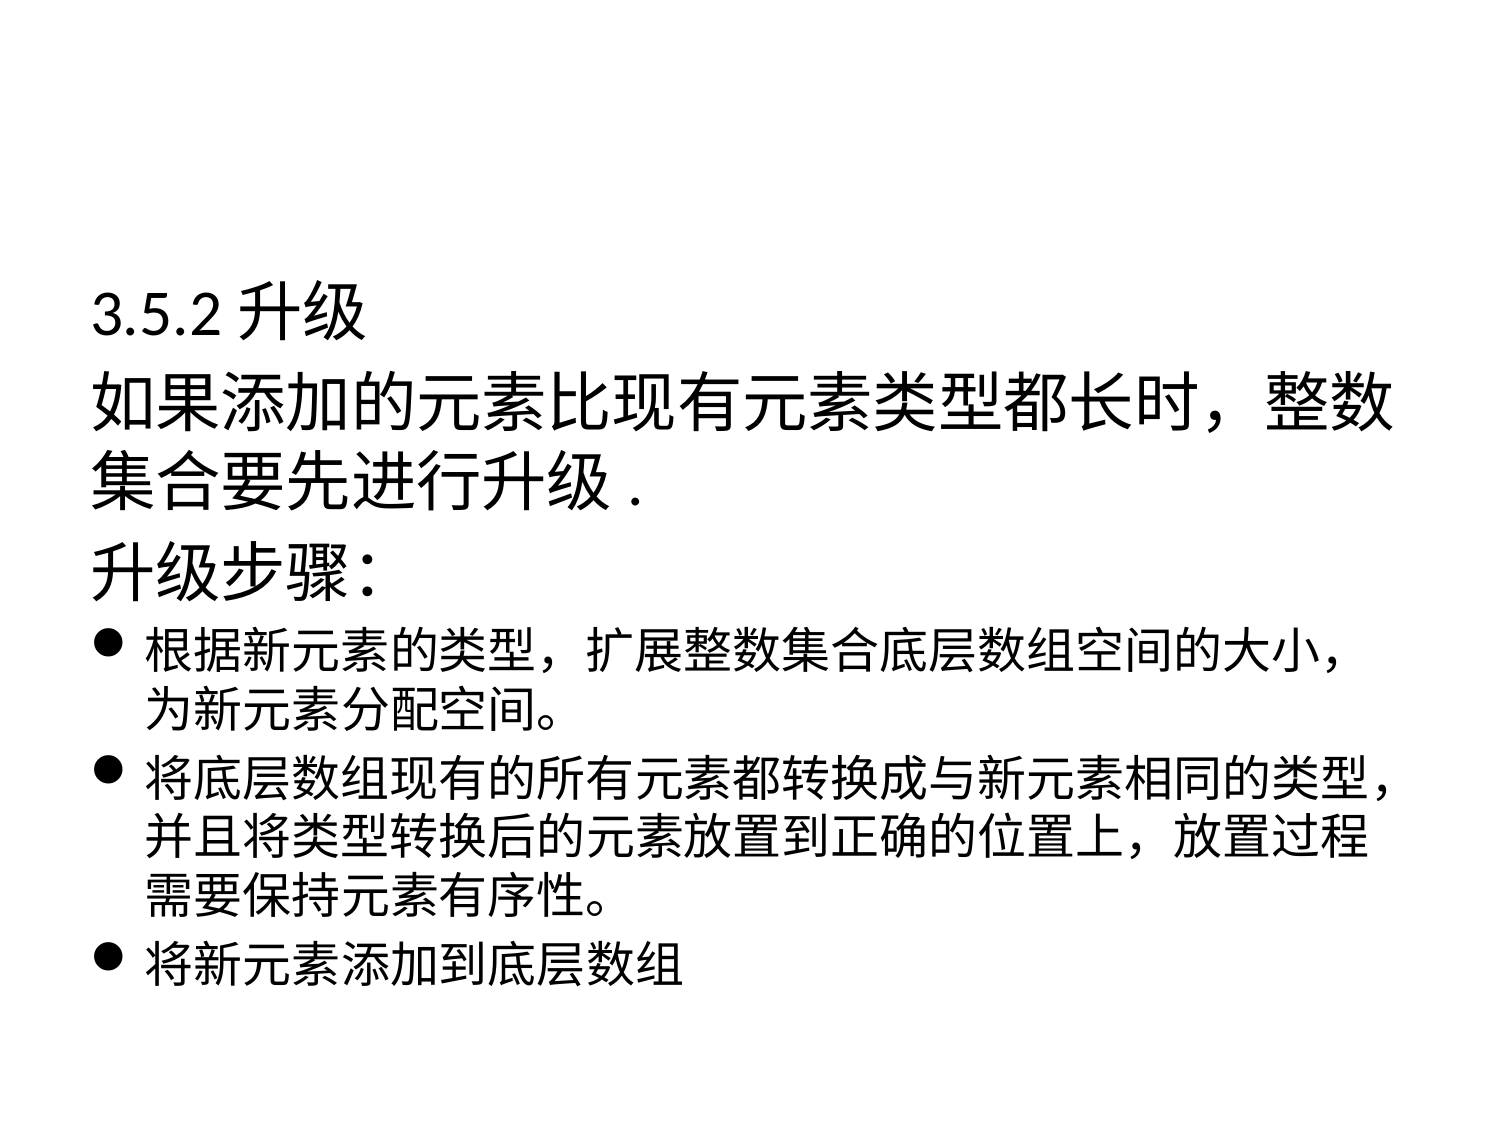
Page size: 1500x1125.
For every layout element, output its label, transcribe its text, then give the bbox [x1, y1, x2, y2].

list 3.5.2升级 如果添加的元素比现有元素类型都长时，整数集合要先进行升级. 升级步骤： 根据新元素的类型，扩展整数集合底层数组空间的大小，为新元素分配空间。 将底层数组现有的所有元素都转换成与新元素相同的类型，并且将类型转换后的元素放置到正确的位置上，放置过程需要保持元素有序性。 将新元素添加到底层数组 [75, 262, 1425, 1005]
